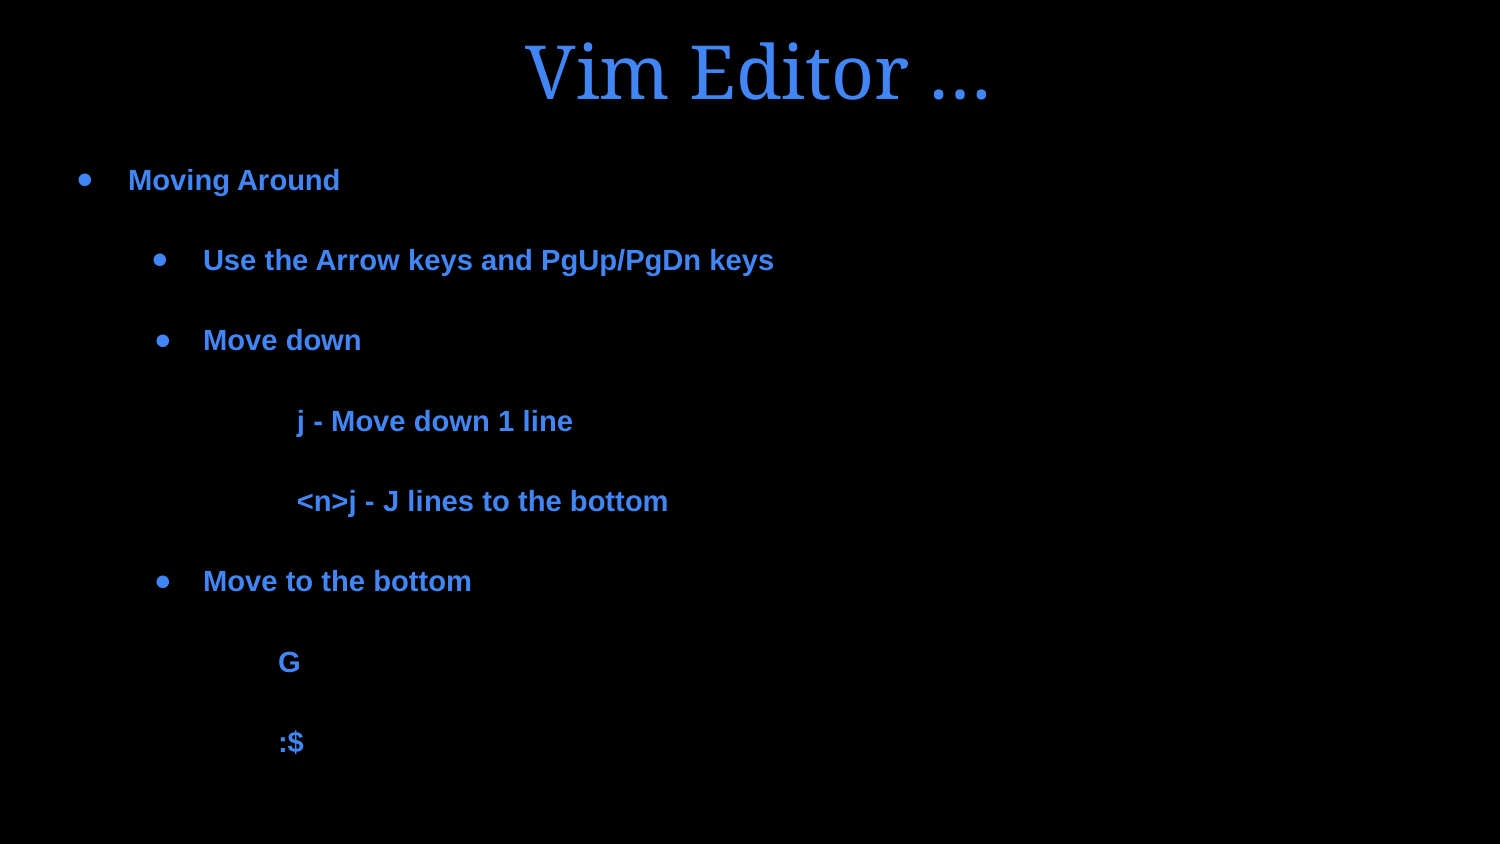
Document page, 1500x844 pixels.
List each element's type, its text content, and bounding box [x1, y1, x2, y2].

text_box Moving Around Use the Arrow keys and PgUp/PgDn keys Move down j - Move down 1 line <n>j - J lines to the bottom Move to the bottom G :$ [38, 140, 1462, 774]
title Vim Editor … [60, 21, 1459, 117]
